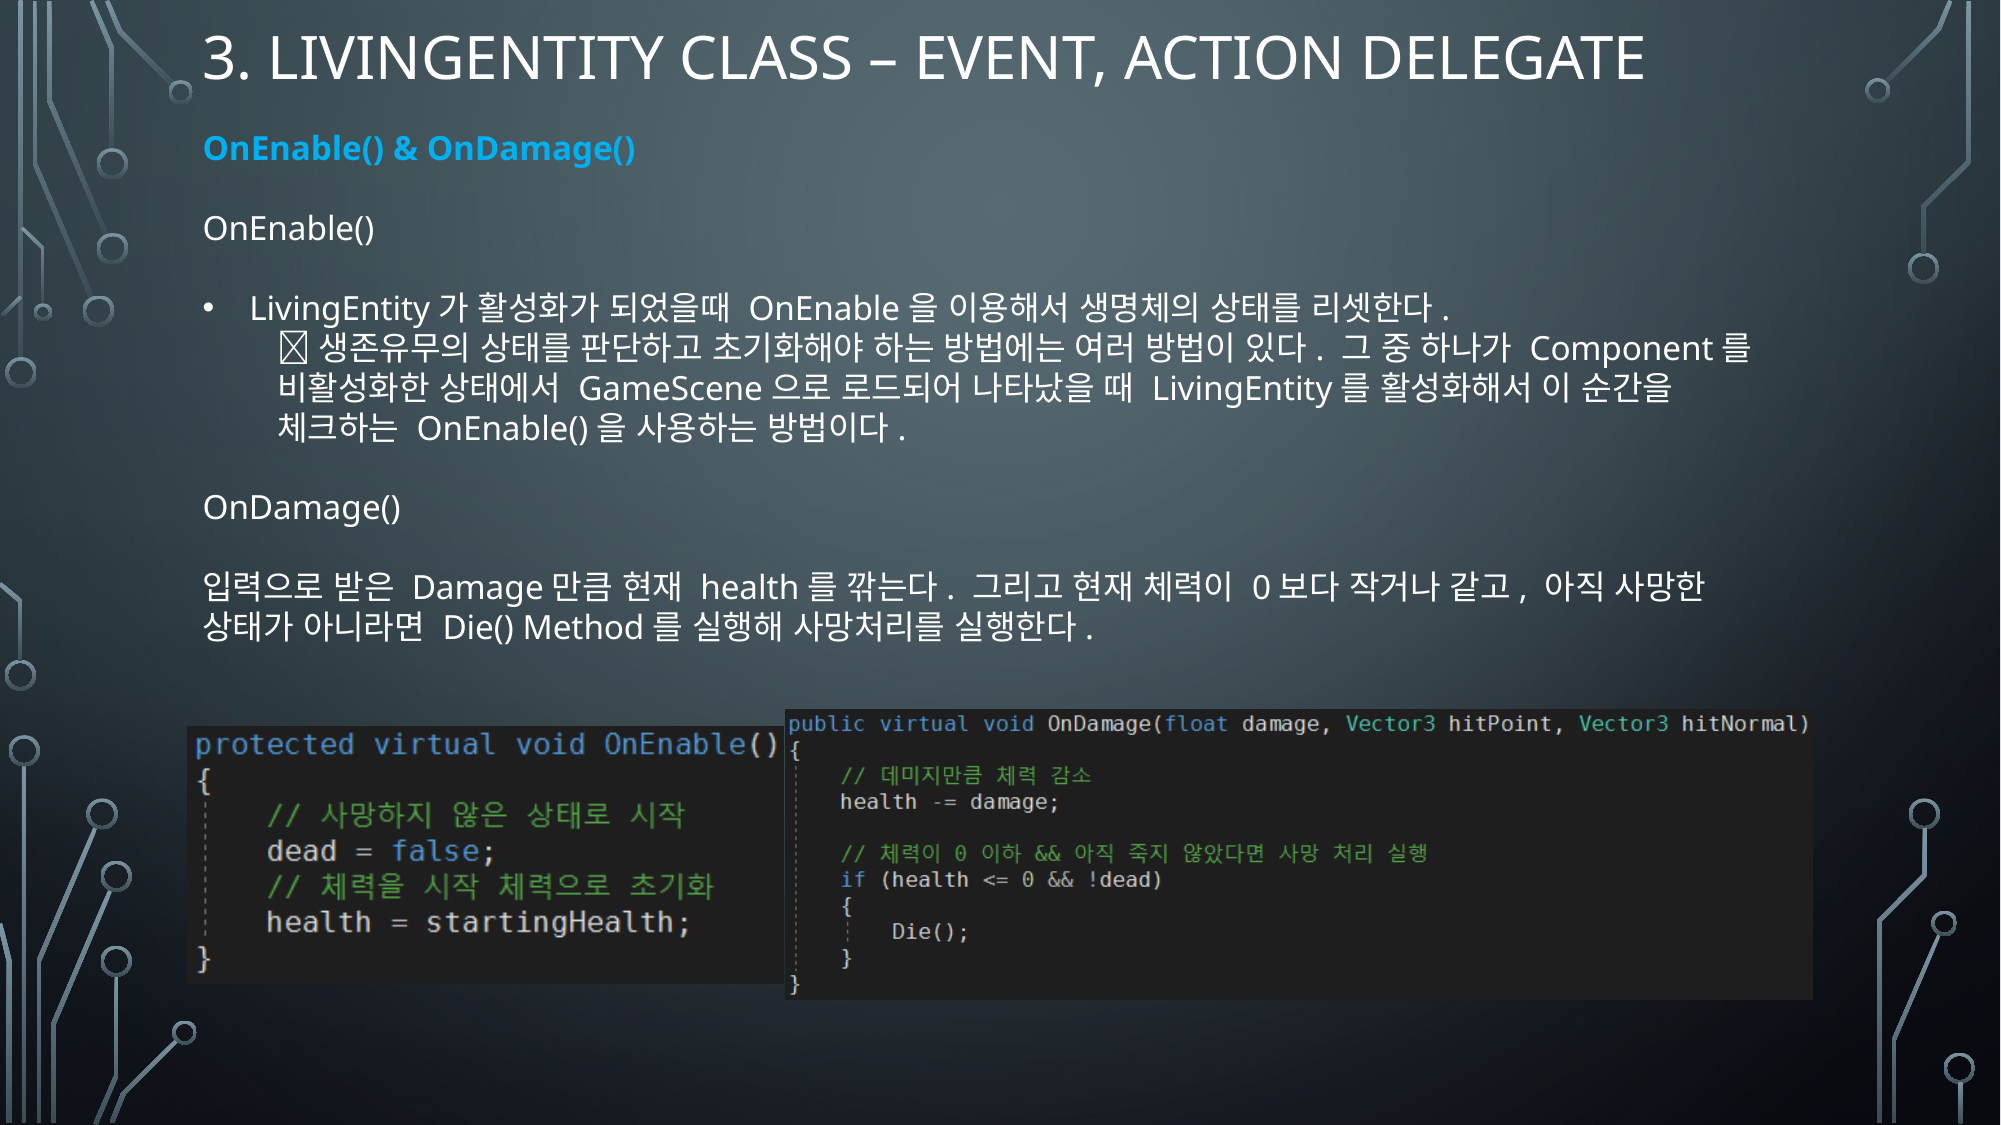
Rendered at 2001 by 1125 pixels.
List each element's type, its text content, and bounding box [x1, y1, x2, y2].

text_box OnEnable() & OnDamage() OnEnable() LivingEntity가 활성화가 되었을때 OnEnable을 이용해서 생명체의 상태를 리셋한다. 생존유무의 상태를 판단하고 초기화해야 하는 방법에는 여러 방법이 있다. 그 중 하나가 Component를 비활성화한 상태에서 GameScene으로 로드되어 나타났을 때 LivingEntity를 활성화해서 이 순간을 체크하는 OnEnable()을 사용하는 방법이다. OnDamage() 입력으로 받은 Damage만큼 현재 health를 깎는다. 그리고 현재 체력이 0보다 작거나 같고, 아직 사망한 상태가 아니라면 Die() Method를 실행해 사망처리를 실행한다. [187, 120, 1812, 654]
picture [186, 709, 1813, 1001]
title 3. Livingentity class – Event, Action Delegate [187, 0, 1813, 121]
